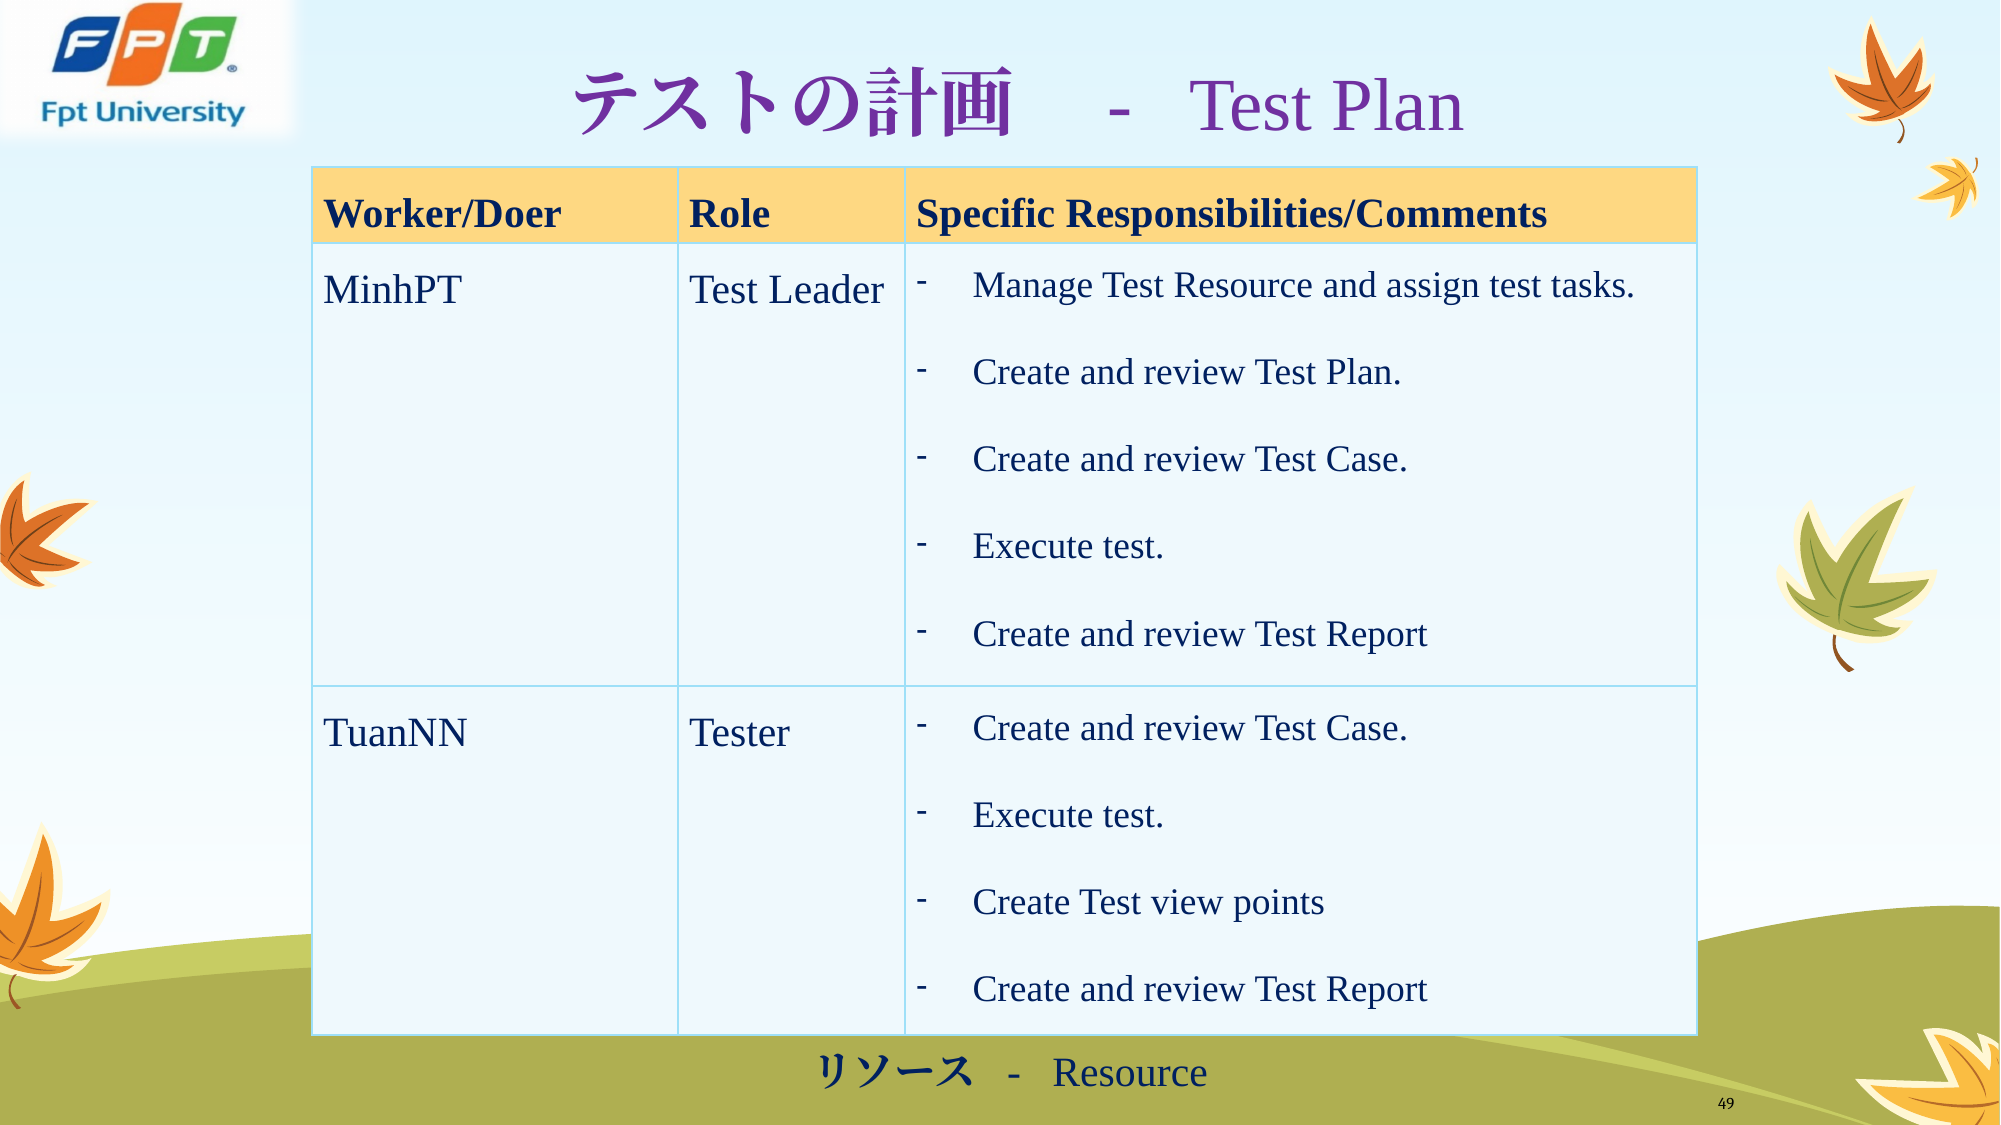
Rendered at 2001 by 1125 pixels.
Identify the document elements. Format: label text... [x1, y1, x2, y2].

title テストの計画 - Test Plan [312, 12, 1749, 155]
text_box リソース - Resource [796, 1036, 1223, 1102]
table_header Worker/Doer [313, 168, 677, 242]
slide_number 49 [1644, 1083, 1750, 1122]
table_header Role [679, 168, 904, 242]
table_cell Create and review Test Case. Execute test. Create Test view points Create and review Test Report [906, 687, 1696, 1034]
table_cell Test Leader [679, 244, 904, 685]
picture [0, 0, 312, 155]
table_header Specific Responsibilities/Comments [906, 168, 1696, 242]
table_cell Manage Test Resource and assign test tasks. Create and review Test Plan. Create and review Test Case. Execute test. Create and review Test Report [906, 244, 1696, 685]
table_cell MinhPT [313, 244, 677, 685]
table_cell Tester [679, 687, 904, 1034]
table_cell TuanNN [313, 687, 677, 1034]
